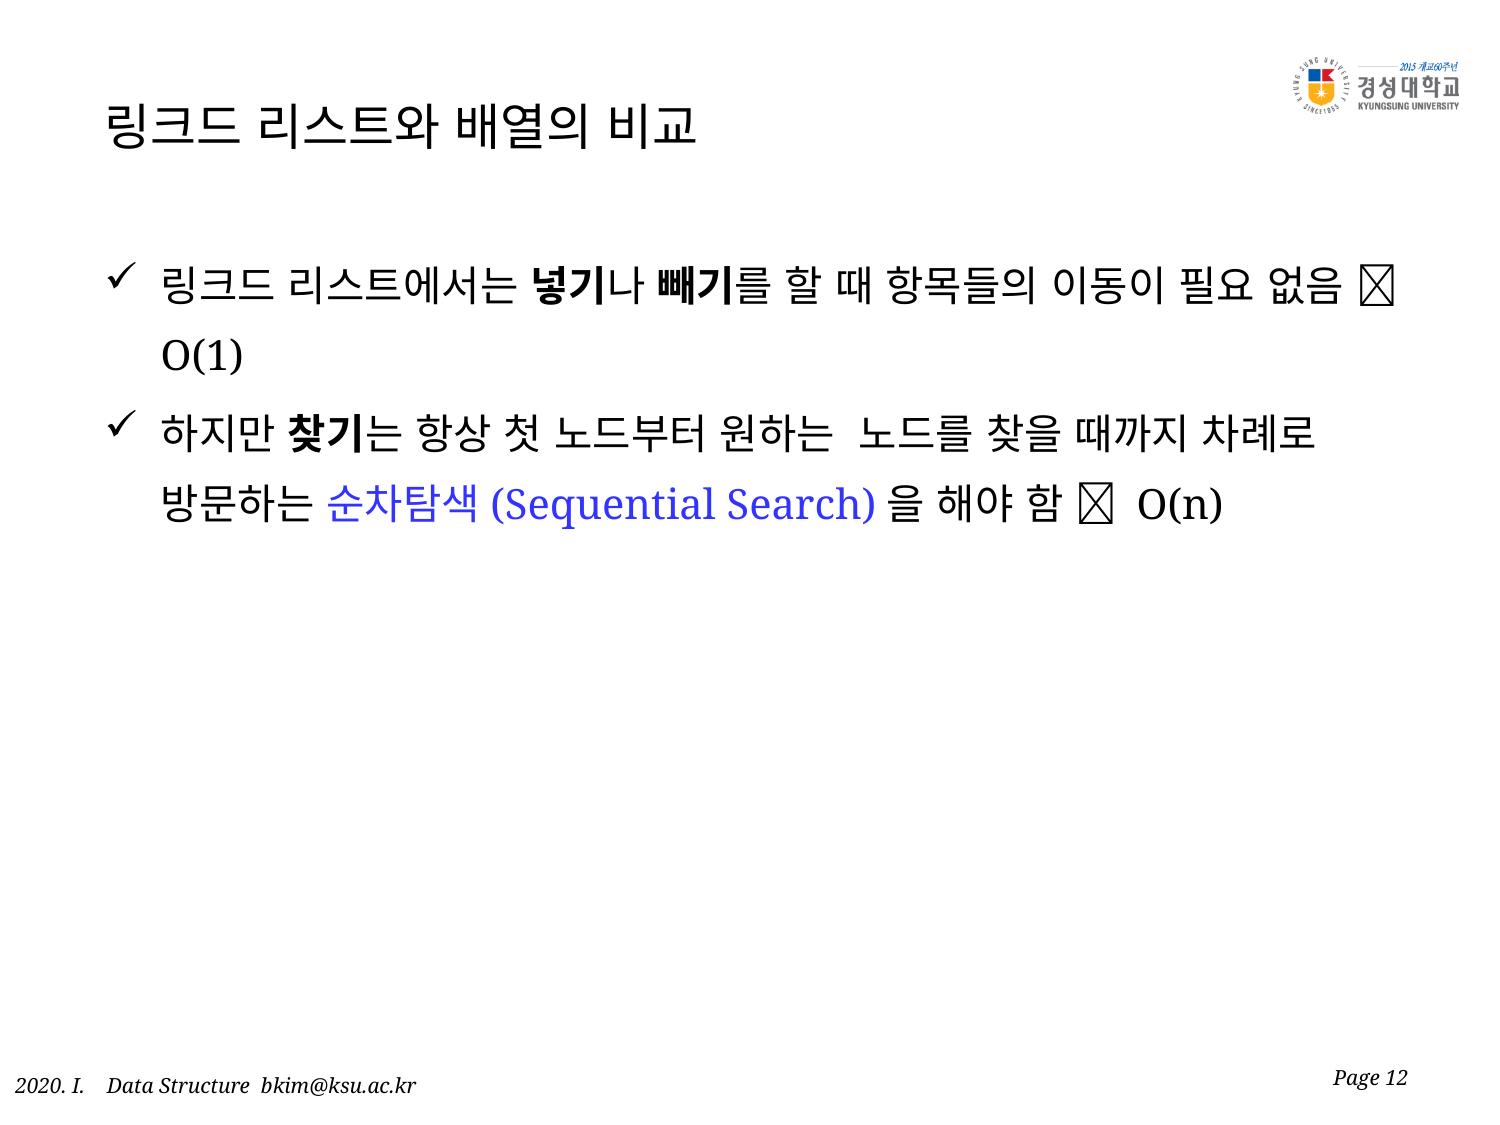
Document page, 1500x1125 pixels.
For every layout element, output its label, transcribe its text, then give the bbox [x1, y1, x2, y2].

title 링크드 리스트와 배열의 비교 [89, 54, 1235, 197]
slide_number Page 12 [1149, 1024, 1424, 1101]
list 링크드 리스트에서는 넣기나 빼기를 할 때 항목들의 이동이 필요 없음  O(1) 하지만 찾기는 항상 첫 노드부터 원하는 노드를 찾을 때까지 차례로 방문하는 순차탐색(Sequential Search)을 해야 함  O(n) [89, 231, 1459, 1036]
picture [1293, 57, 1459, 114]
